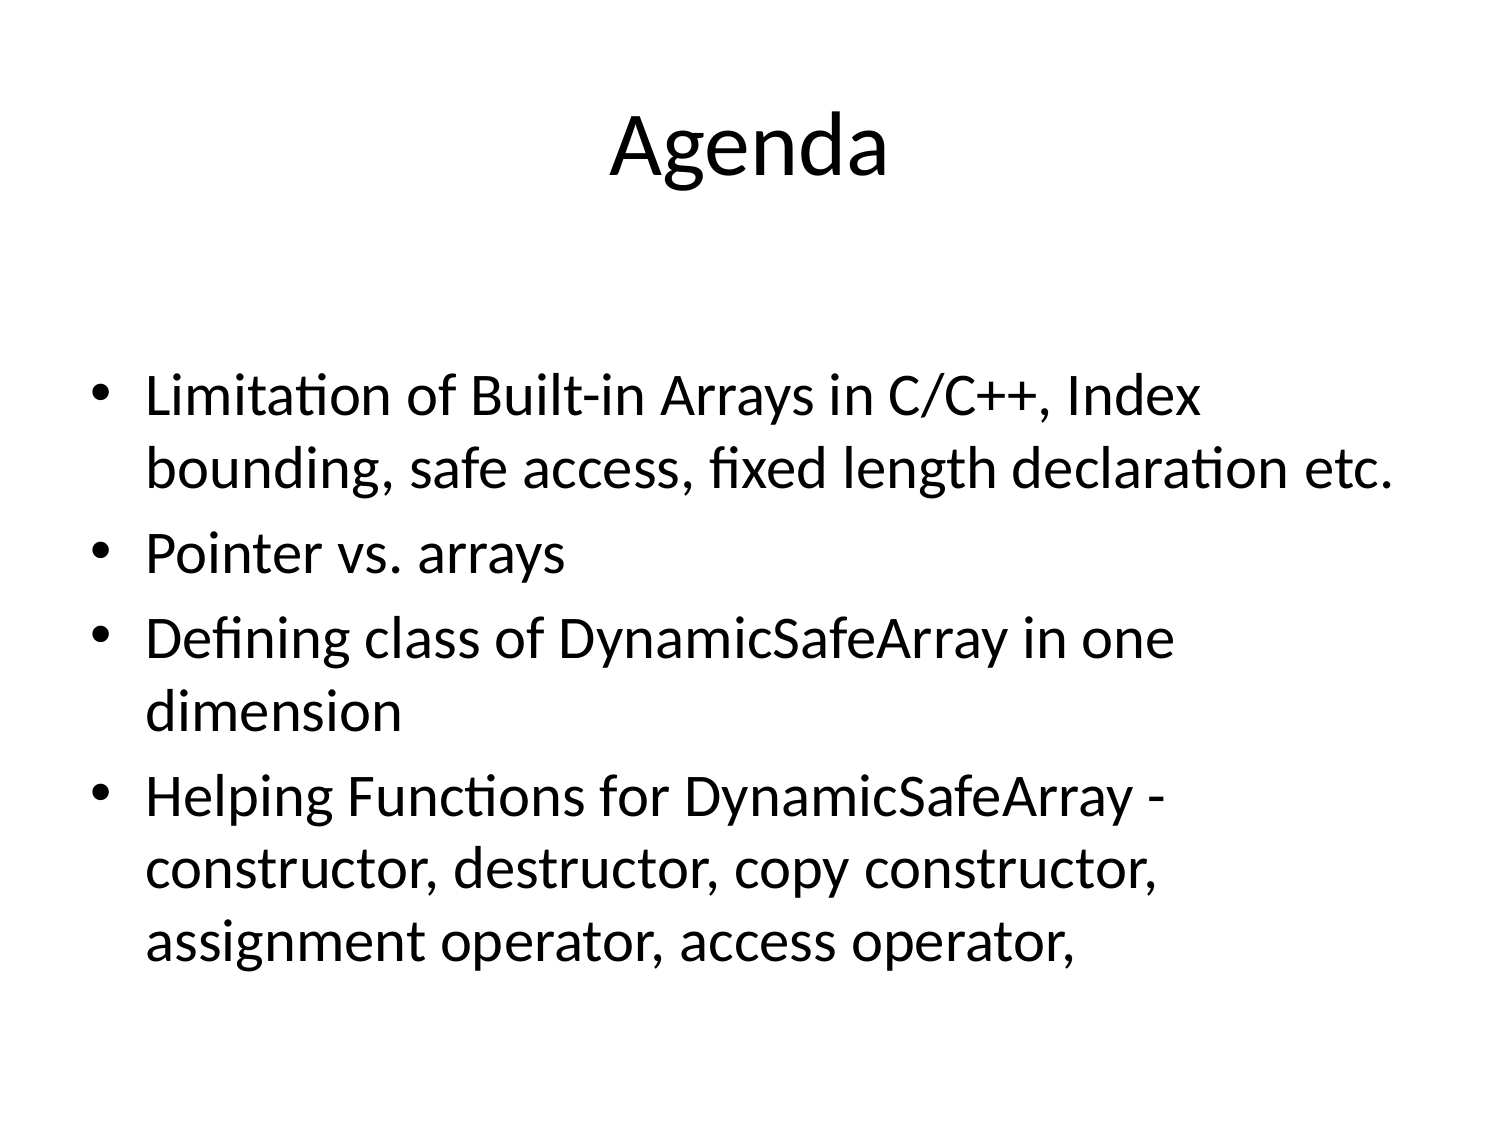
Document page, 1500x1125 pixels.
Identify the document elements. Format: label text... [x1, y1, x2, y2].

list Limitation of Built-in Arrays in C/C++, Index bounding, safe access, fixed length declaration etc. Pointer vs. arrays Defining class of DynamicSafeArray in one dimension Helping Functions for DynamicSafeArray - constructor, destructor, copy constructor, assignment operator, access operator, [75, 262, 1425, 1005]
title Agenda [75, 45, 1425, 233]
